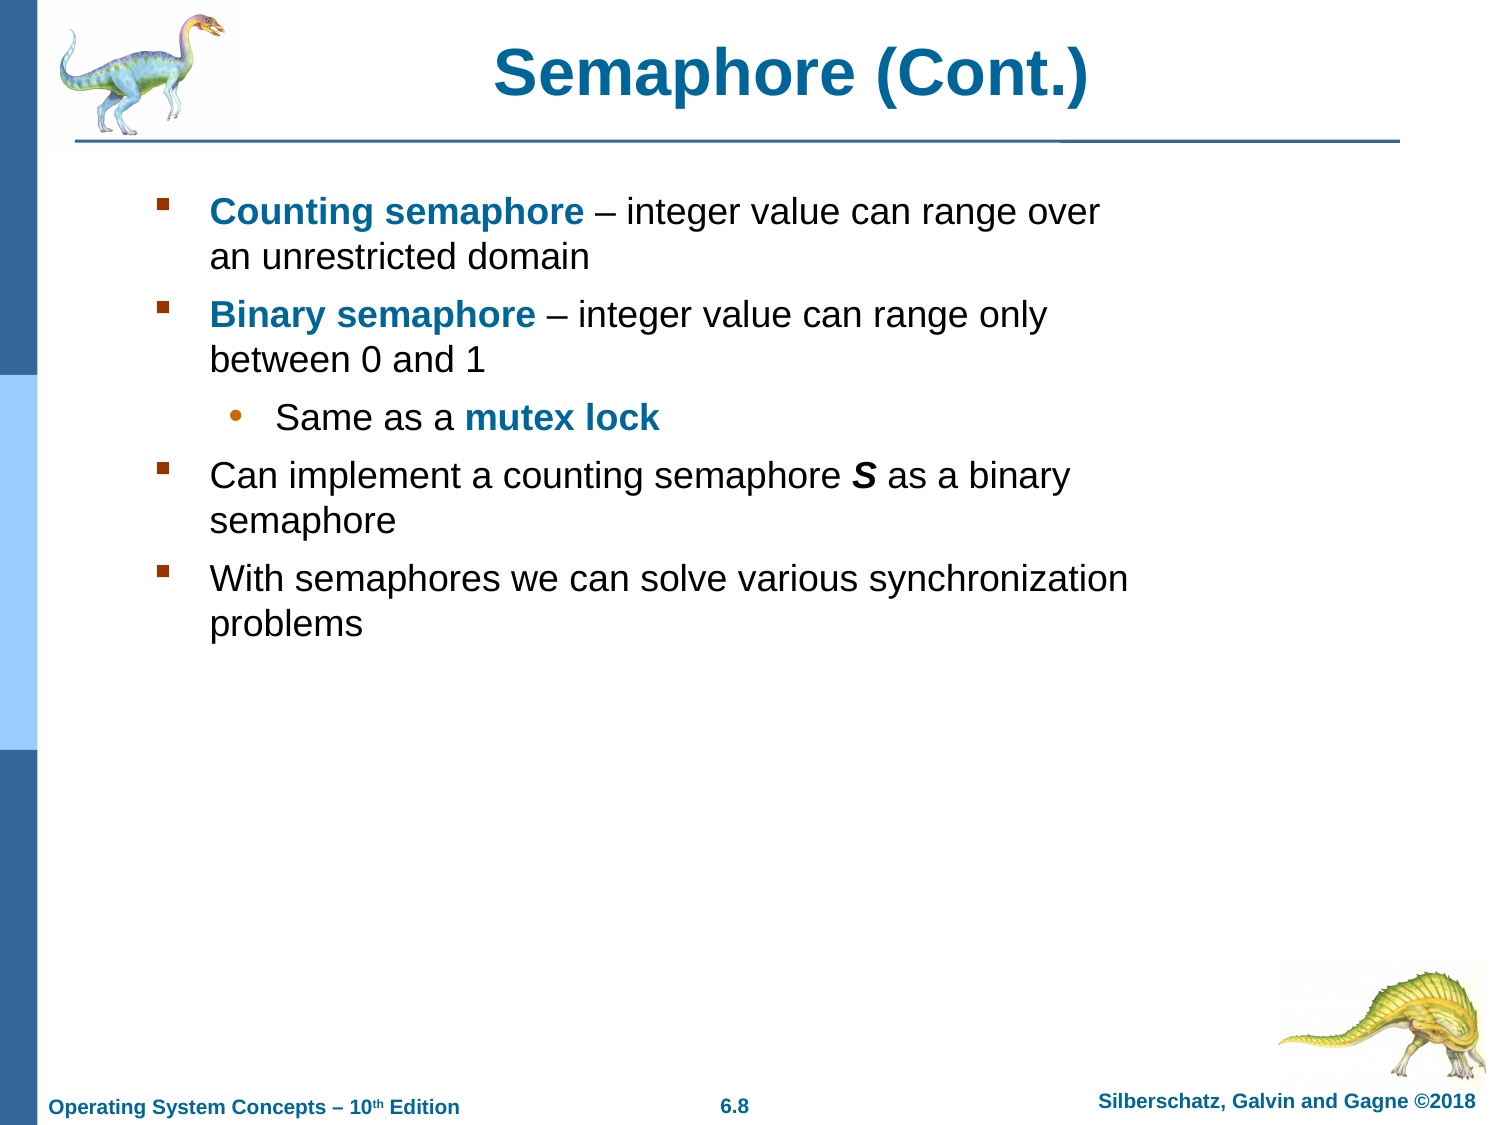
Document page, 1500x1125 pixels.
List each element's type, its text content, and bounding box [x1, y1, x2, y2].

picture [46, 0, 243, 149]
list Counting semaphore – integer value can range over an unrestricted domain Binary semaphore – integer value can range only between 0 and 1 Same as a mutex lock Can implement a counting semaphore S as a binary semaphore With semaphores we can solve various synchronization problems [138, 179, 1150, 878]
title Semaphore (Cont.) [92, 41, 1493, 117]
picture [1275, 959, 1486, 1090]
